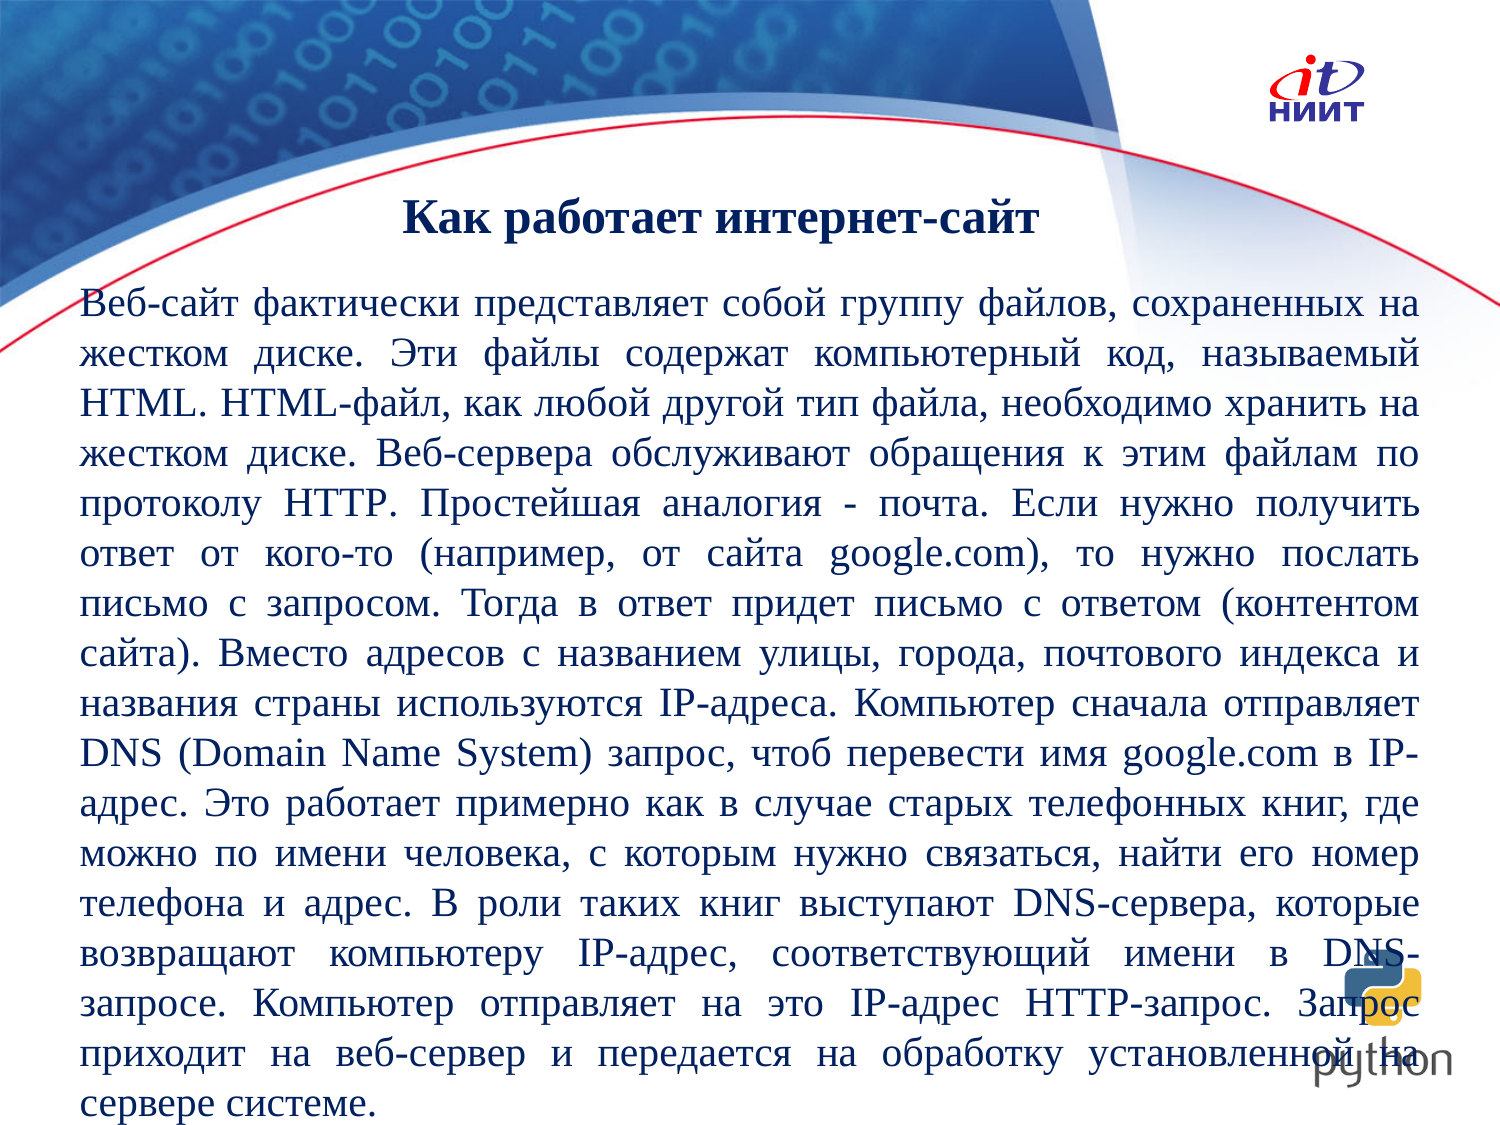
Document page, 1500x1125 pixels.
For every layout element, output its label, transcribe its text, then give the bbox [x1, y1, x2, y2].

text_box Веб-сайт фактически представляет собой группу файлов, сохраненных на жестком диске. Эти файлы содержат компьютерный код, называемый HTML. HTML-файл, как любой другой тип файла, необходимо хранить на жестком диске. Веб-сервера обслуживают обращения к этим файлам по протоколу HTTP. Простейшая аналогия - почта. Если нужно получить ответ от кого-то (например, от сайта google.com), то нужно послать письмо с запросом. Тогда в ответ придет письмо с ответом (контентом сайта). Вместо адресов с названием улицы, города, почтового индекса и названия страны используются IP-адреса. Компьютер сначала отправляет DNS (Domain Name System) запрос, чтоб перевести имя google.com в IP-адрес. Это работает примерно как в случае старых телефонных книг, где можно по имени человека, с которым нужно связаться, найти его номер телефона и адрес. В роли таких книг выступают DNS-сервера, которые возвращают компьютеру IP-адрес, соответствующий имени в DNS-запросе. Компьютер отправляет на это IP-адрес HTTP-запрос. Запрос приходит на веб-сервер и передается на обработку установленной на сервере системе. [64, 267, 1436, 1125]
picture [0, 0, 1500, 1125]
title Как работает интернет-сайт [277, 172, 1165, 255]
